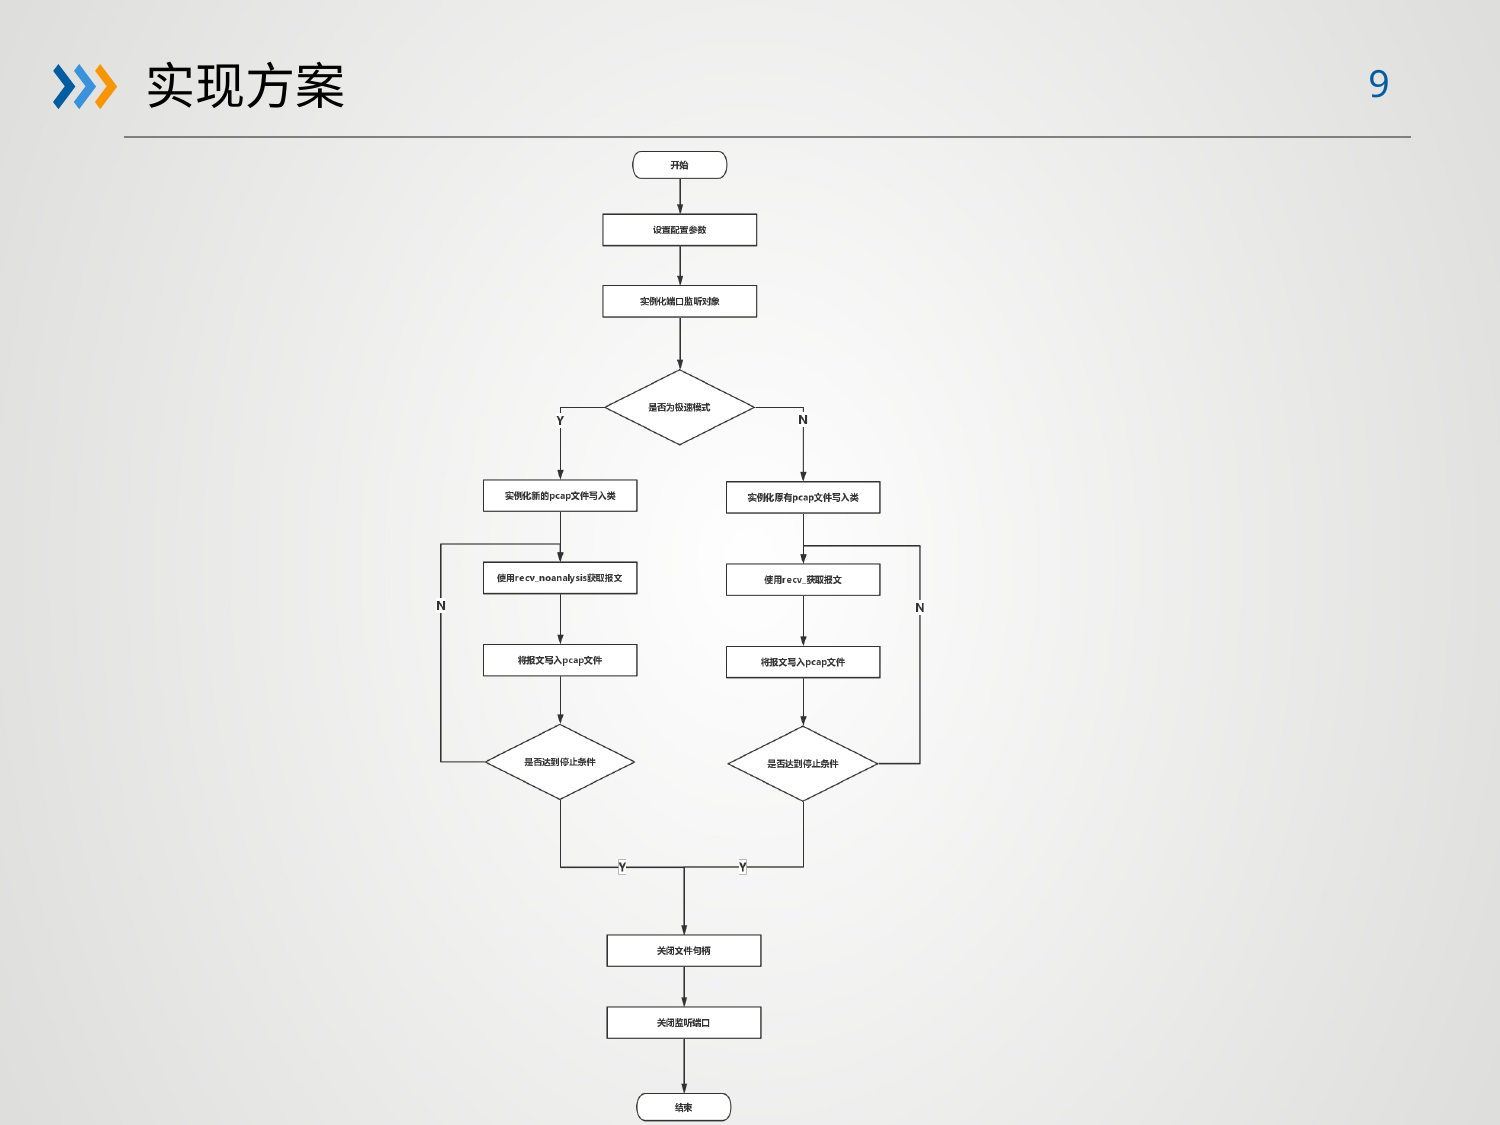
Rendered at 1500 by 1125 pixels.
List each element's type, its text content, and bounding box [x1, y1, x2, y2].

text_box 实现方案 [130, 46, 361, 122]
picture [0, 0, 1500, 1125]
